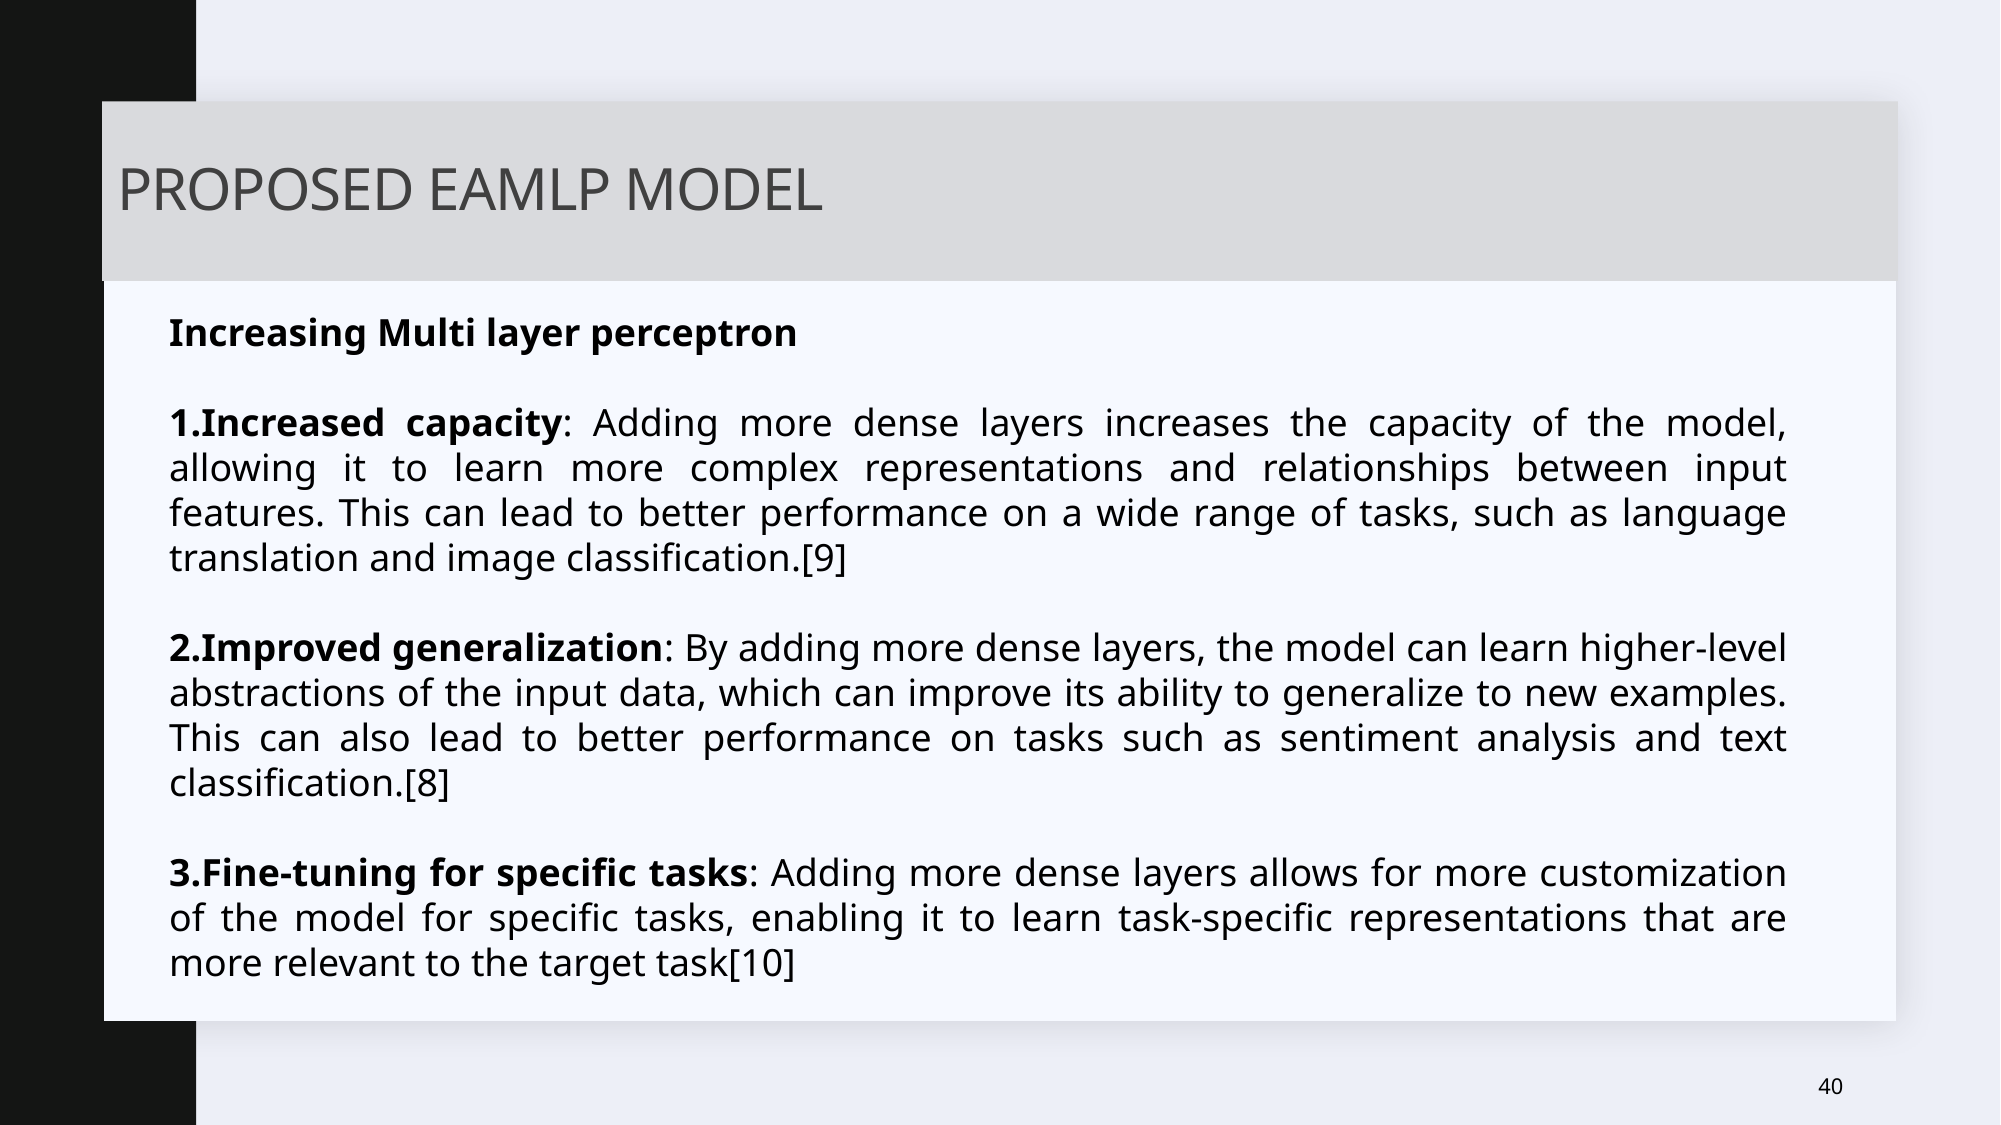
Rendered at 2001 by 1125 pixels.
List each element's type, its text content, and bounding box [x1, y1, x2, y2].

title Proposed EAMLP model [102, 101, 1898, 281]
slide_number 40 [1803, 1057, 1932, 1118]
text_box Increasing Multi layer perceptron Increased capacity: Adding more dense layers increases the capacity of the model, allowing it to learn more complex representations and relationships between input features. This can lead to better performance on a wide range of tasks, such as language translation and image classification.[9] Improved generalization: By adding more dense layers, the model can learn higher-level abstractions of the input data, which can improve its ability to generalize to new examples. This can also lead to better performance on tasks such as sentiment analysis and text classification.[8] Fine-tuning for specific tasks: Adding more dense layers allows for more customization of the model for specific tasks, enabling it to learn task-specific representations that are more relevant to the target task[10] [154, 301, 1804, 992]
